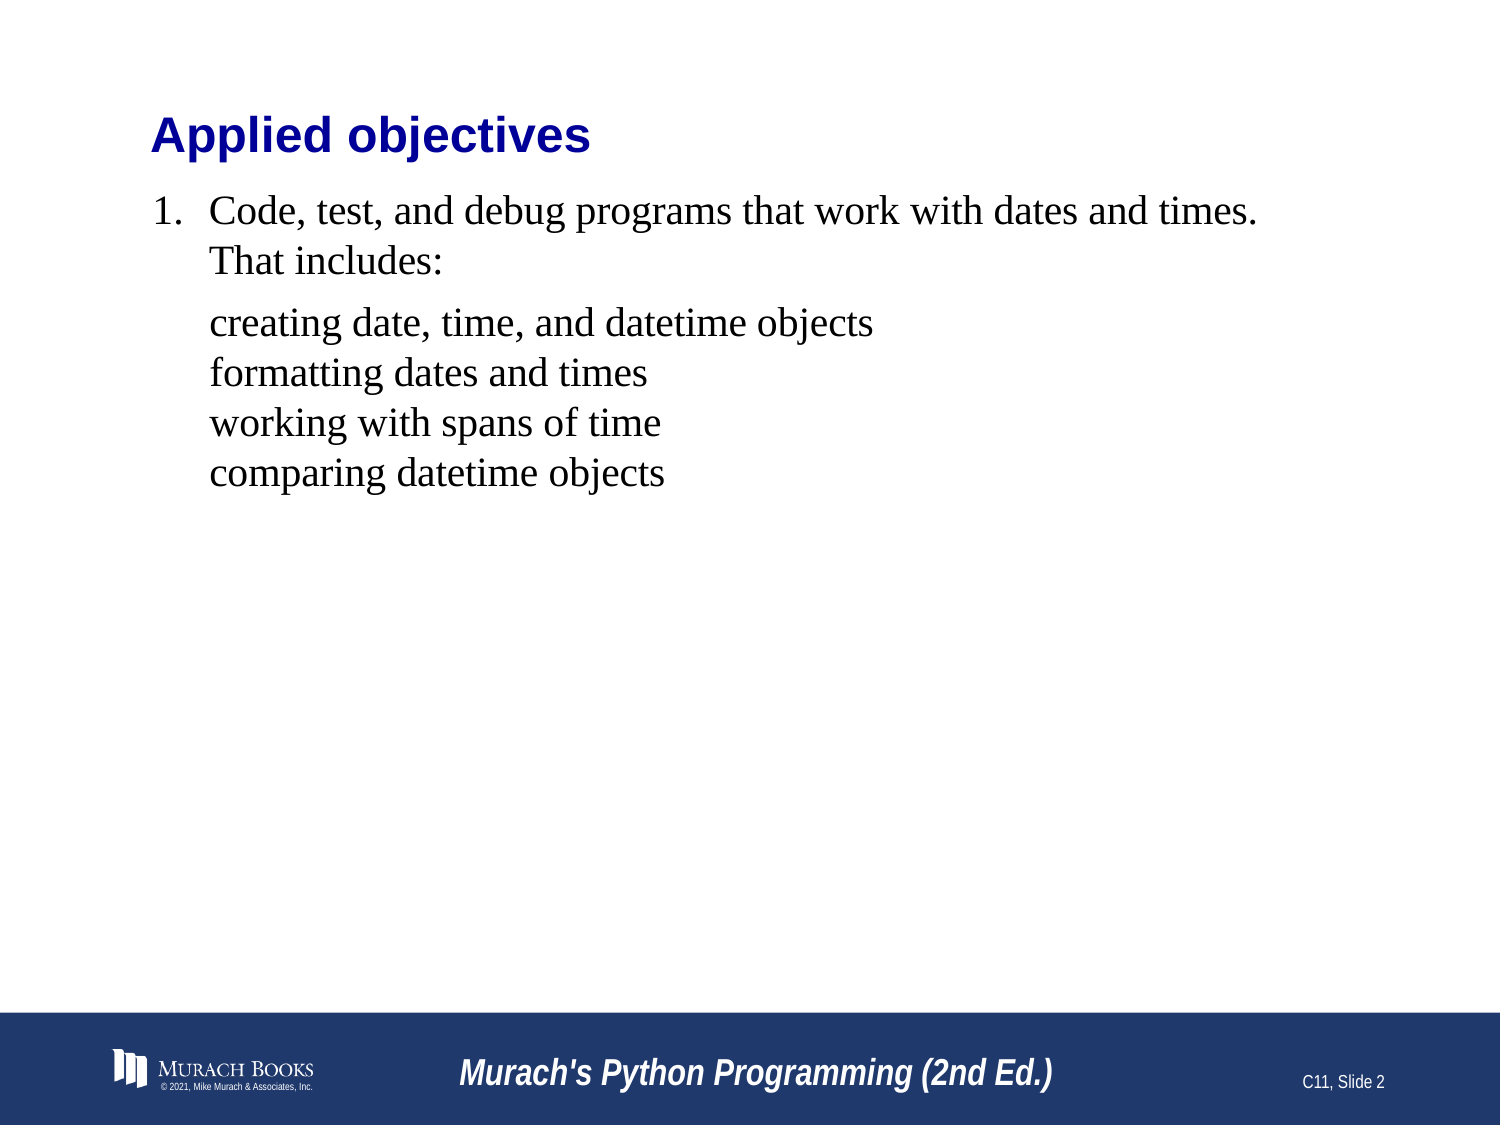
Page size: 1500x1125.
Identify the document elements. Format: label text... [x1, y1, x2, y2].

footer © 2021, Mike Murach & Associates, Inc. [12, 1025, 463, 1100]
title Applied objectives [150, 102, 1350, 164]
list Code, test, and debug programs that work with dates and times. That includes: creating date, time, and datetime objects formatting dates and times working with spans of time comparing datetime objects [137, 174, 1350, 975]
slide_number C11, Slide 2 [1087, 1025, 1400, 1100]
slide_number Murach's Python Programming (2nd Ed.) [463, 1025, 1075, 1100]
